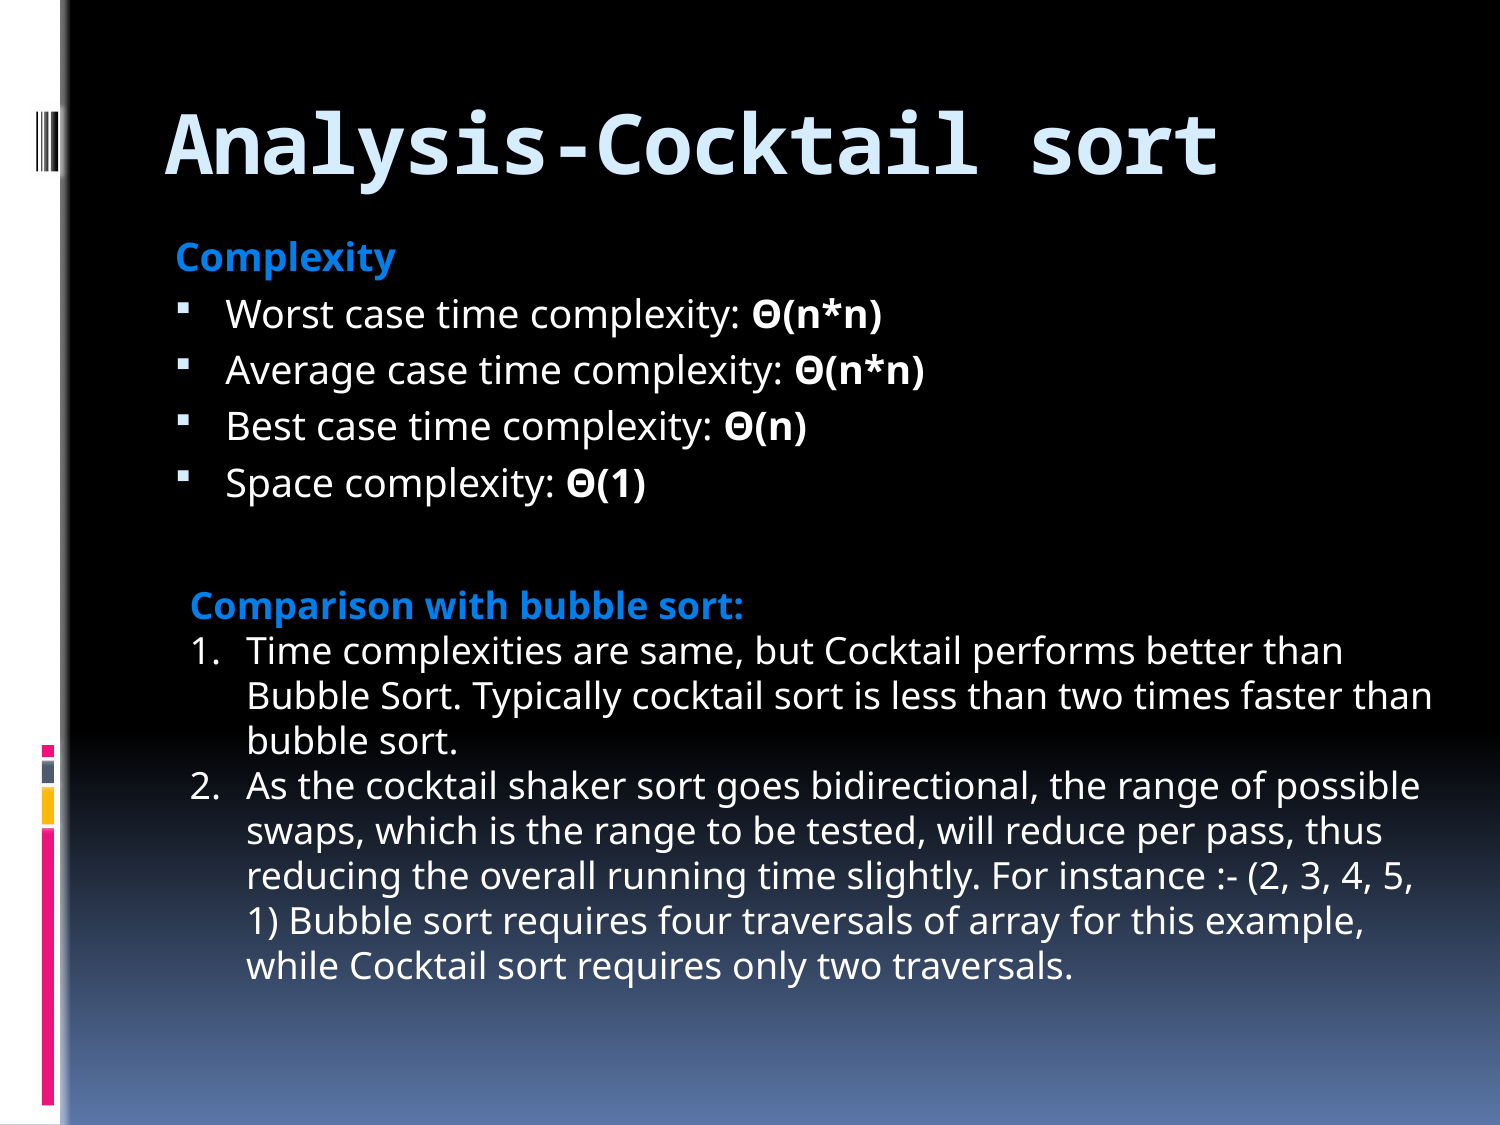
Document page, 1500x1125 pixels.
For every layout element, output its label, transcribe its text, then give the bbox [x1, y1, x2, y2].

title Analysis-Cocktail sort [150, 83, 1425, 224]
list Complexity Worst case time complexity: Θ(n*n) Average case time complexity: Θ(n*n) Best case time complexity: Θ(n) Space complexity: Θ(1) [150, 224, 1425, 513]
text_box Comparison with bubble sort: Time complexities are same, but Cocktail performs better than Bubble Sort. Typically cocktail sort is less than two times faster than bubble sort. As the cocktail shaker sort goes bidirectional, the range of possible swaps, which is the range to be tested, will reduce per pass, thus reducing the overall running time slightly. For instance :- (2, 3, 4, 5, 1) Bubble sort requires four traversals of array for this example, while Cocktail sort requires only two traversals. [174, 574, 1450, 995]
